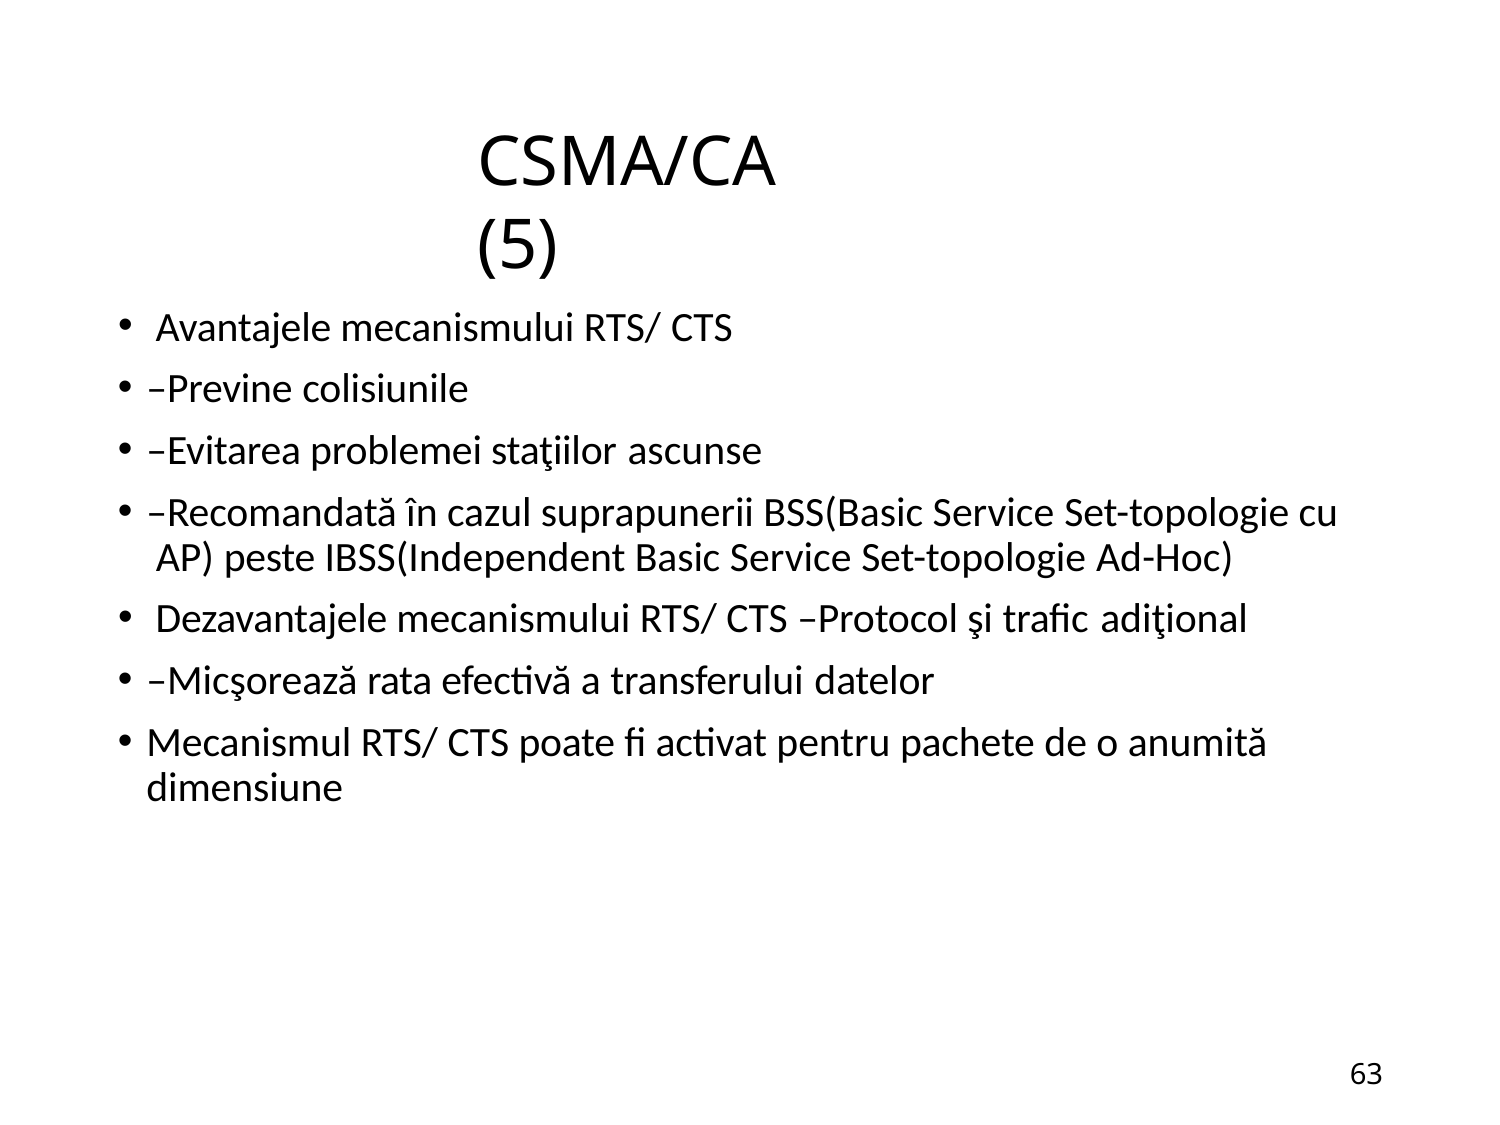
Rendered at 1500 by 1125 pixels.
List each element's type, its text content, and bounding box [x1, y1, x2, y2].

slide_number 57 [1345, 1053, 1387, 1125]
title CSMA/CA (5) [475, 114, 837, 285]
text_box Avantajele mecanismului RTS/ CTS –Previne colisiunile –Evitarea problemei staţiilor ascunse –Recomandată în cazul suprapunerii BSS(Basic Service Set-topologie cu AP) peste IBSS(Independent Basic Service Set-topologie Ad-Hoc) Dezavantajele mecanismului RTS/ CTS –Protocol şi trafic adiţional –Micşorează rata efectivă a transferului datelor Mecanismul RTS/ CTS poate fi activat pentru pachete de o anumită dimensiune [115, 285, 1348, 811]
